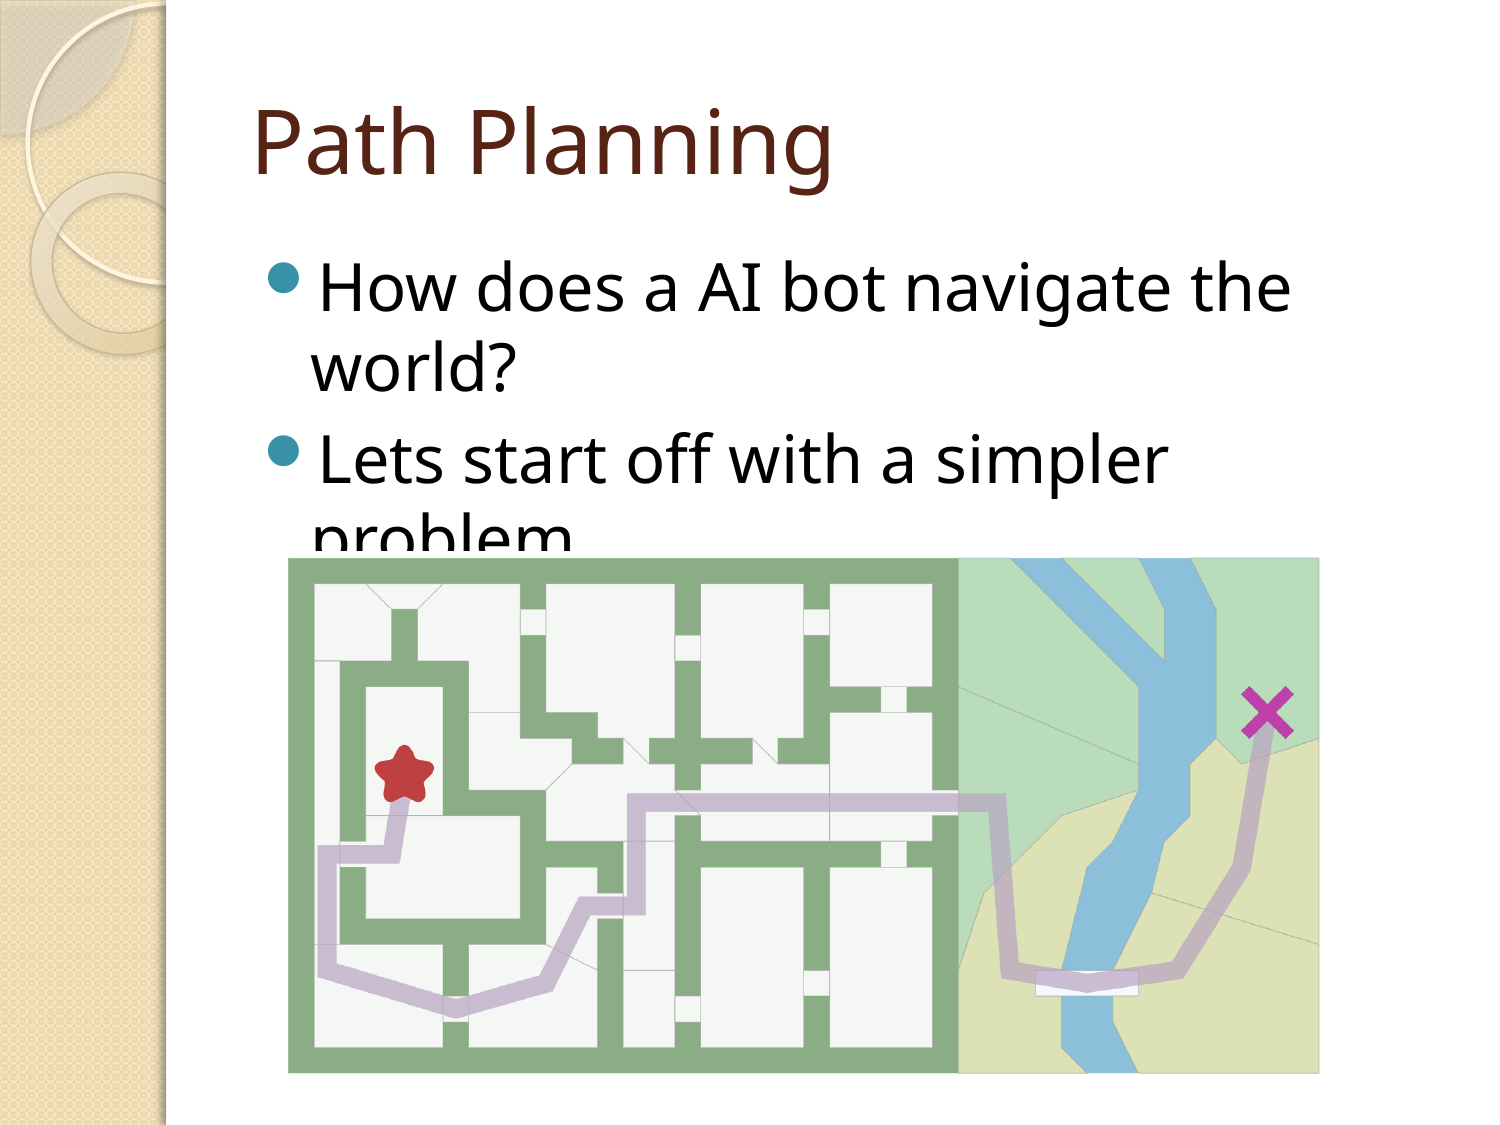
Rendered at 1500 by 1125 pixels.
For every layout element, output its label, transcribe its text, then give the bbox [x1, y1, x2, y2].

picture [282, 551, 1327, 1081]
list How does a AI bot navigate the world? Lets start off with a simpler problem Navigating a floor of a building? [235, 237, 1466, 1025]
title Path Planning [235, 45, 1466, 233]
